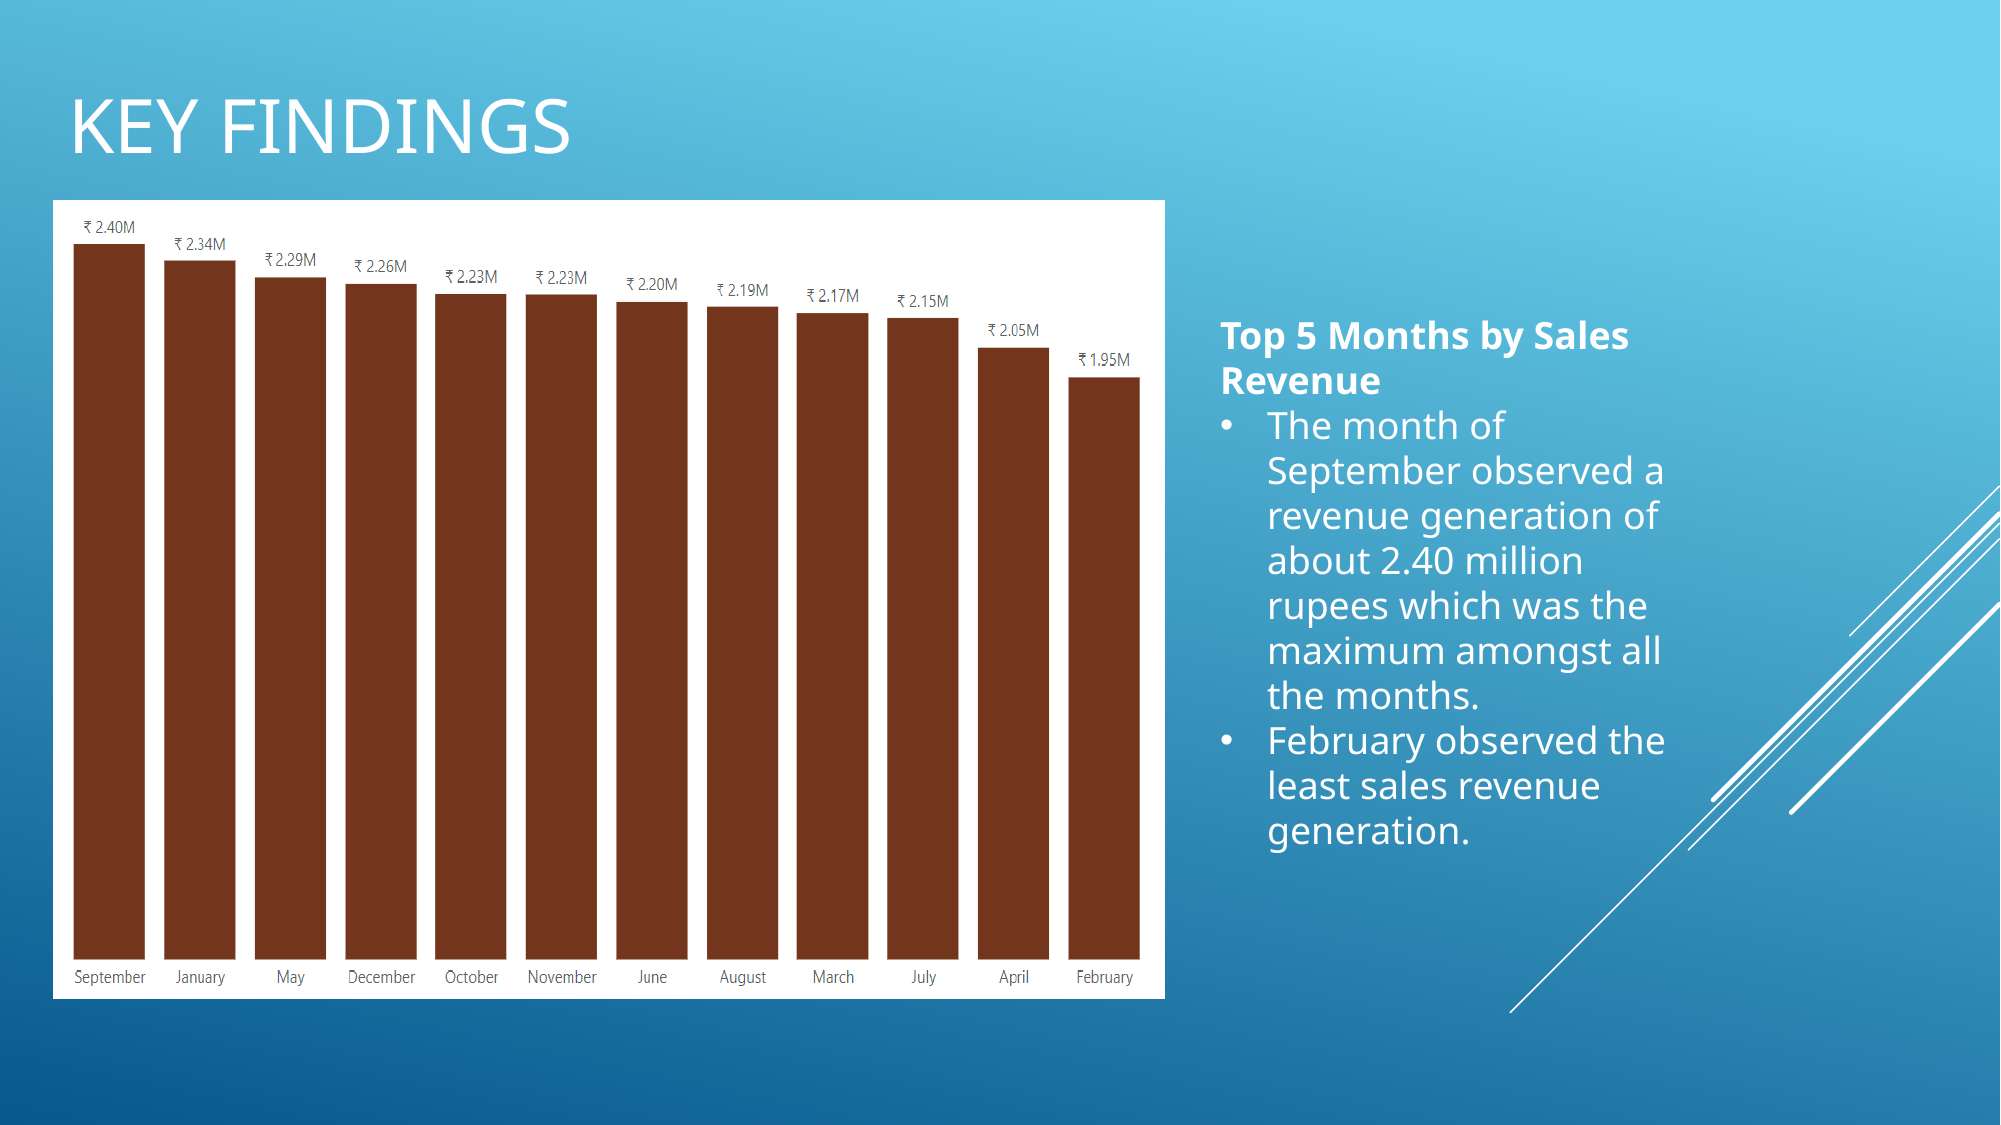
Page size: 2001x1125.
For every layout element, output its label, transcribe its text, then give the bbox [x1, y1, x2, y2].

picture [53, 200, 1165, 1000]
title Key Findings [53, 0, 1454, 248]
text_box Top 5 Months by Sales Revenue The month of September observed a revenue generation of about 2.40 million rupees which was the maximum amongst all the months. February observed the least sales revenue generation. [1205, 304, 1702, 860]
